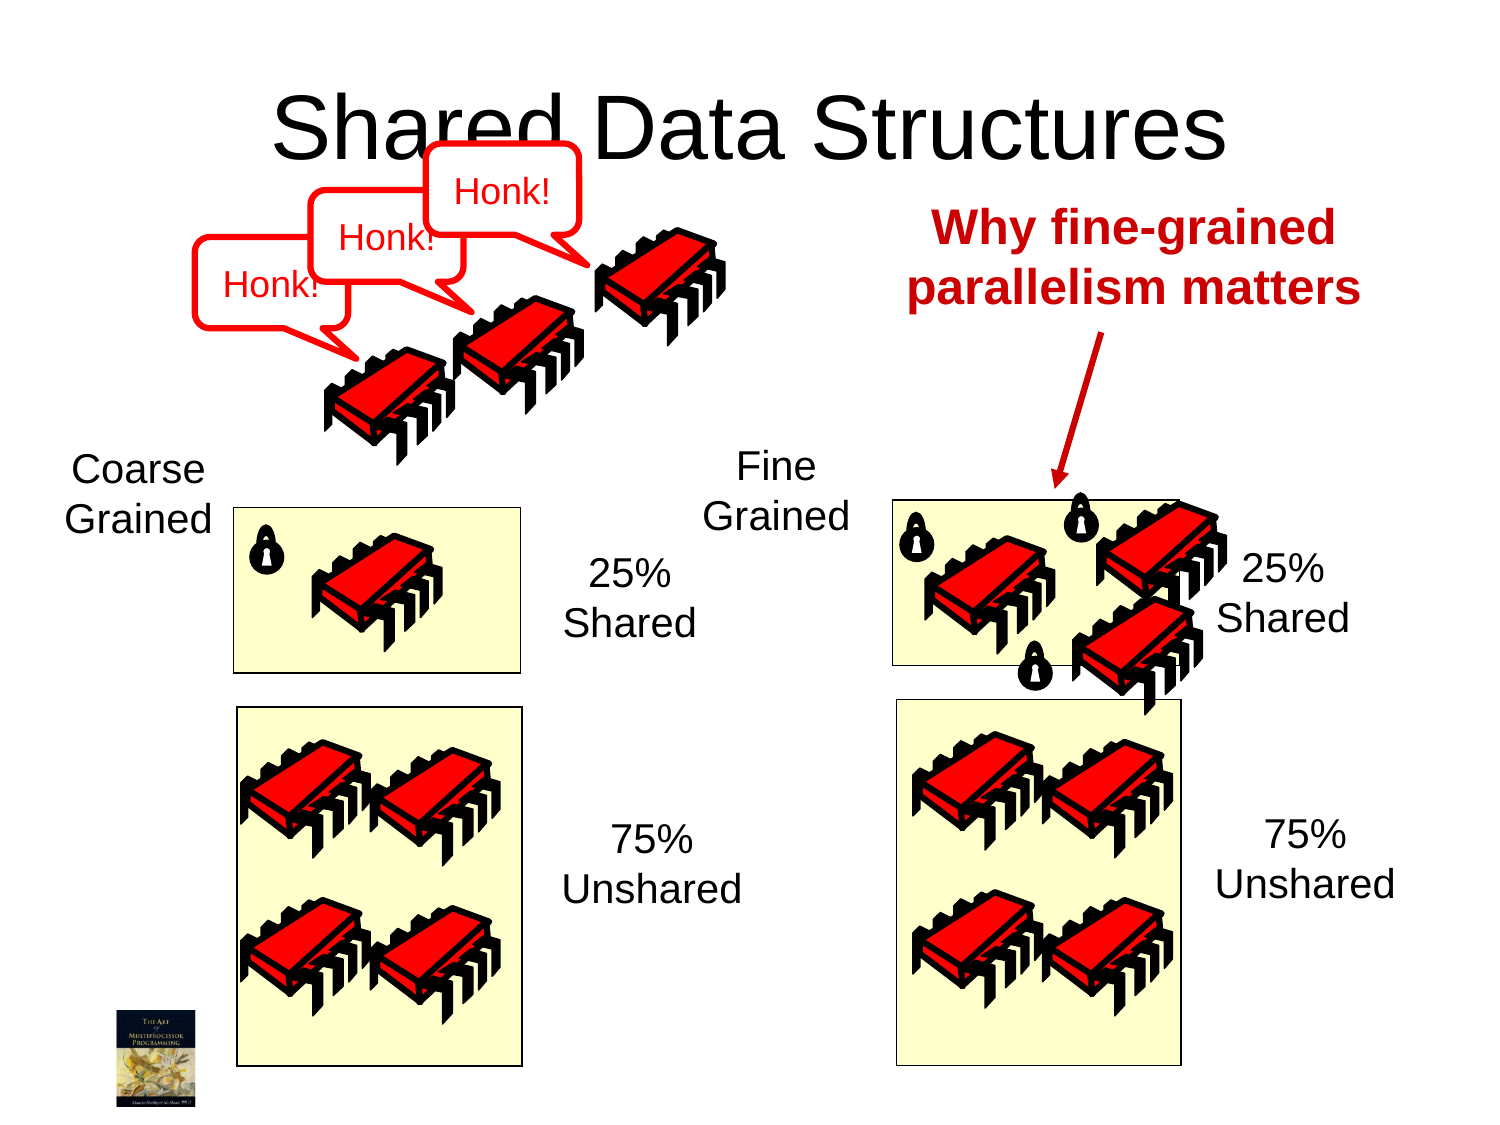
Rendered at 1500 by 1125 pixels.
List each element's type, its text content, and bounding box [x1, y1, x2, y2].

text_box Coarse Grained [49, 434, 229, 550]
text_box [1096, 503, 1227, 620]
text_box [1042, 741, 1173, 858]
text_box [240, 899, 371, 1017]
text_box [924, 537, 1055, 655]
text_box [892, 500, 1091, 666]
picture [107, 1010, 204, 1107]
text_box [899, 512, 934, 562]
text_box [370, 749, 501, 867]
text_box 25% Shared [1207, 532, 1366, 648]
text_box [1064, 492, 1099, 543]
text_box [240, 741, 371, 859]
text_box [912, 891, 1043, 1009]
text_box 75% Unshared [1199, 799, 1412, 914]
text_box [595, 229, 726, 346]
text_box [324, 349, 455, 466]
text_box [896, 699, 1182, 1066]
text_box [233, 507, 521, 673]
title Shared Data Structures [112, 28, 1388, 217]
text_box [1042, 899, 1173, 1017]
text_box 25% Shared [547, 537, 713, 653]
text_box [1052, 332, 1102, 490]
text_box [312, 535, 443, 652]
text_box Honk! [308, 187, 466, 305]
text_box [237, 706, 522, 1066]
text_box Why fine-grained parallelism matters [835, 187, 1433, 322]
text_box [453, 297, 584, 415]
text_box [249, 524, 284, 575]
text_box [912, 733, 1043, 851]
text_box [1072, 598, 1203, 715]
text_box Fine Grained [686, 431, 866, 547]
text_box Honk! [192, 234, 351, 348]
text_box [1018, 660, 1053, 691]
text_box 75% Unshared [546, 803, 758, 919]
text_box Honk! [423, 141, 590, 268]
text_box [370, 907, 501, 1025]
